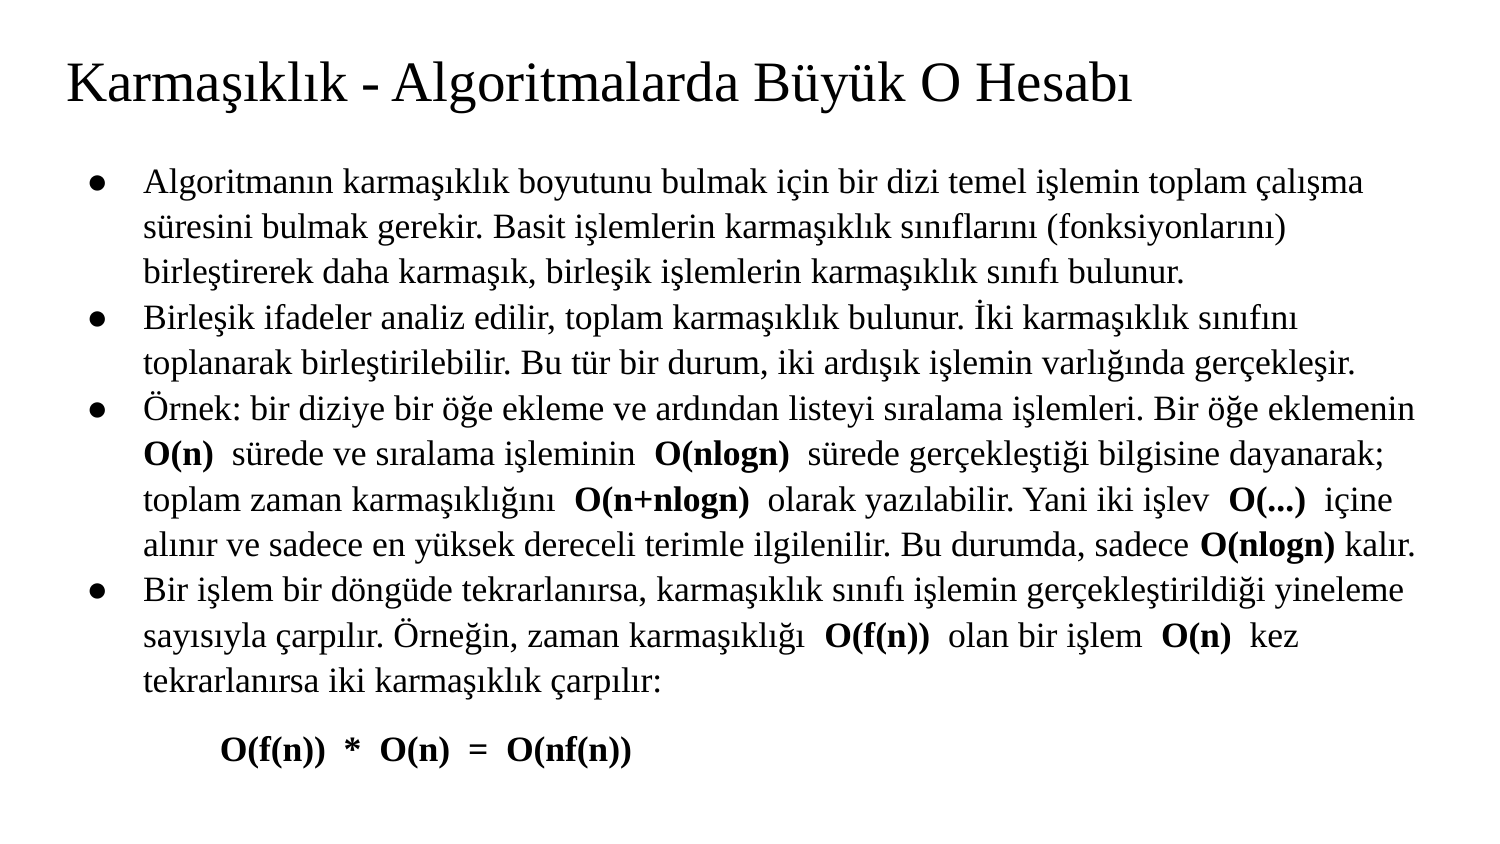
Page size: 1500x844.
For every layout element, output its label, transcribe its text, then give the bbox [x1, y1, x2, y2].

list Algoritmanın karmaşıklık boyutunu bulmak için bir dizi temel işlemin toplam çalışma süresini bulmak gerekir. Basit işlemlerin karmaşıklık sınıflarını (fonksiyonlarını) birleştirerek daha karmaşık, birleşik işlemlerin karmaşıklık sınıfı bulunur. Birleşik ifadeler analiz edilir, toplam karmaşıklık bulunur. İki karmaşıklık sınıfını toplanarak birleştirilebilir. Bu tür bir durum, iki ardışık işlemin varlığında gerçekleşir. Örnek: bir diziye bir öğe ekleme ve ardından listeyi sıralama işlemleri. Bir öğe eklemenin O(n) sürede ve sıralama işleminin O(nlogn) sürede gerçekleştiği bilgisine dayanarak; toplam zaman karmaşıklığını O(n+nlogn) olarak yazılabilir. Yani iki işlev O(...) içine alınır ve sadece en yüksek dereceli terimle ilgilenilir. Bu durumda, sadece O(nlogn) kalır. Bir işlem bir döngüde tekrarlanırsa, karmaşıklık sınıfı işlemin gerçekleştirildiği yineleme sayısıyla çarpılır. Örneğin, zaman karmaşıklığı O(f(n)) olan bir işlem O(n) kez tekrarlanırsa iki karmaşıklık çarpılır: O(f(n)) * O(n) = O(nf(n)) [51, 140, 1449, 800]
title Karmaşıklık - Algoritmalarda Büyük O Hesabı [51, 35, 1449, 130]
